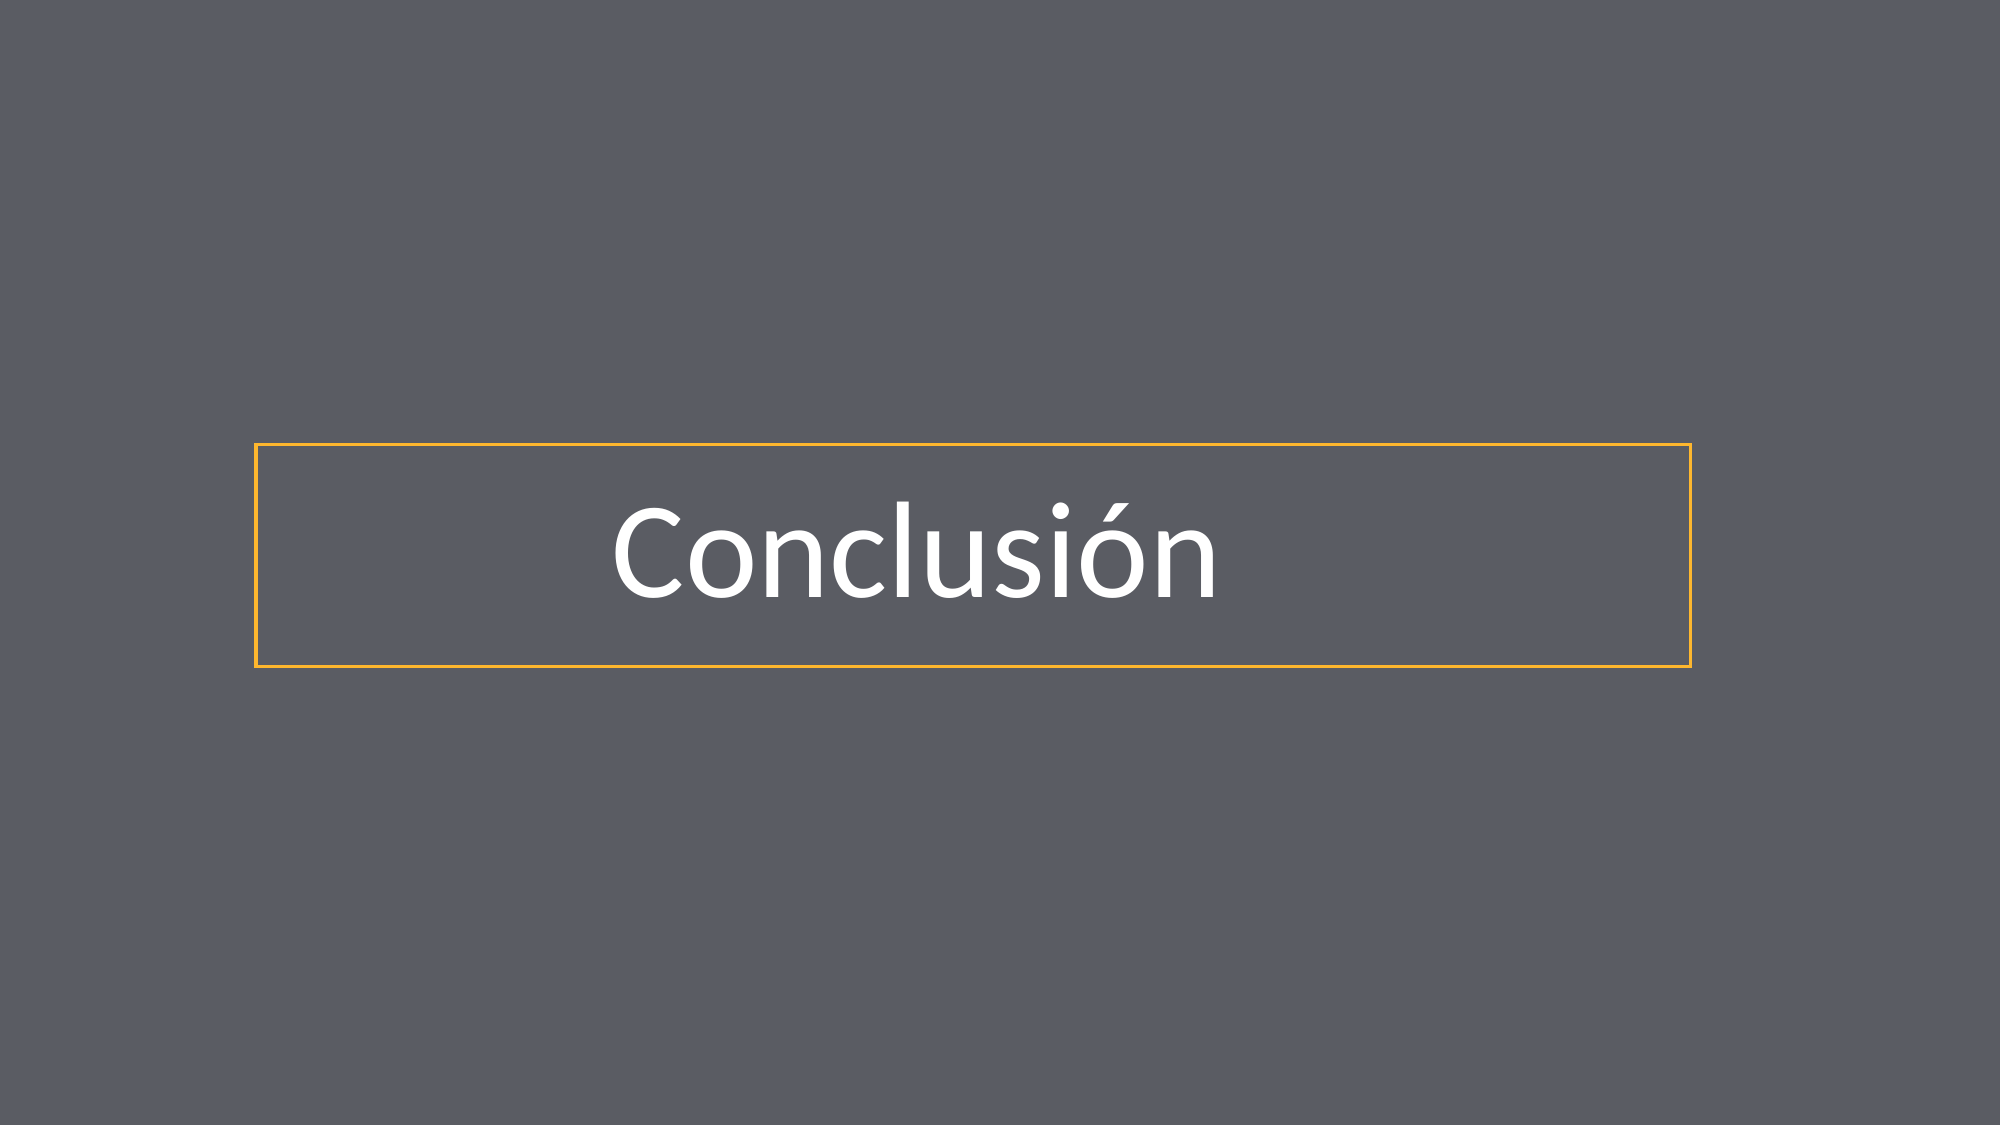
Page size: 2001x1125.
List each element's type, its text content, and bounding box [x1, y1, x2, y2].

text_box [255, 443, 1691, 668]
text_box Conclusión [326, 471, 1508, 641]
